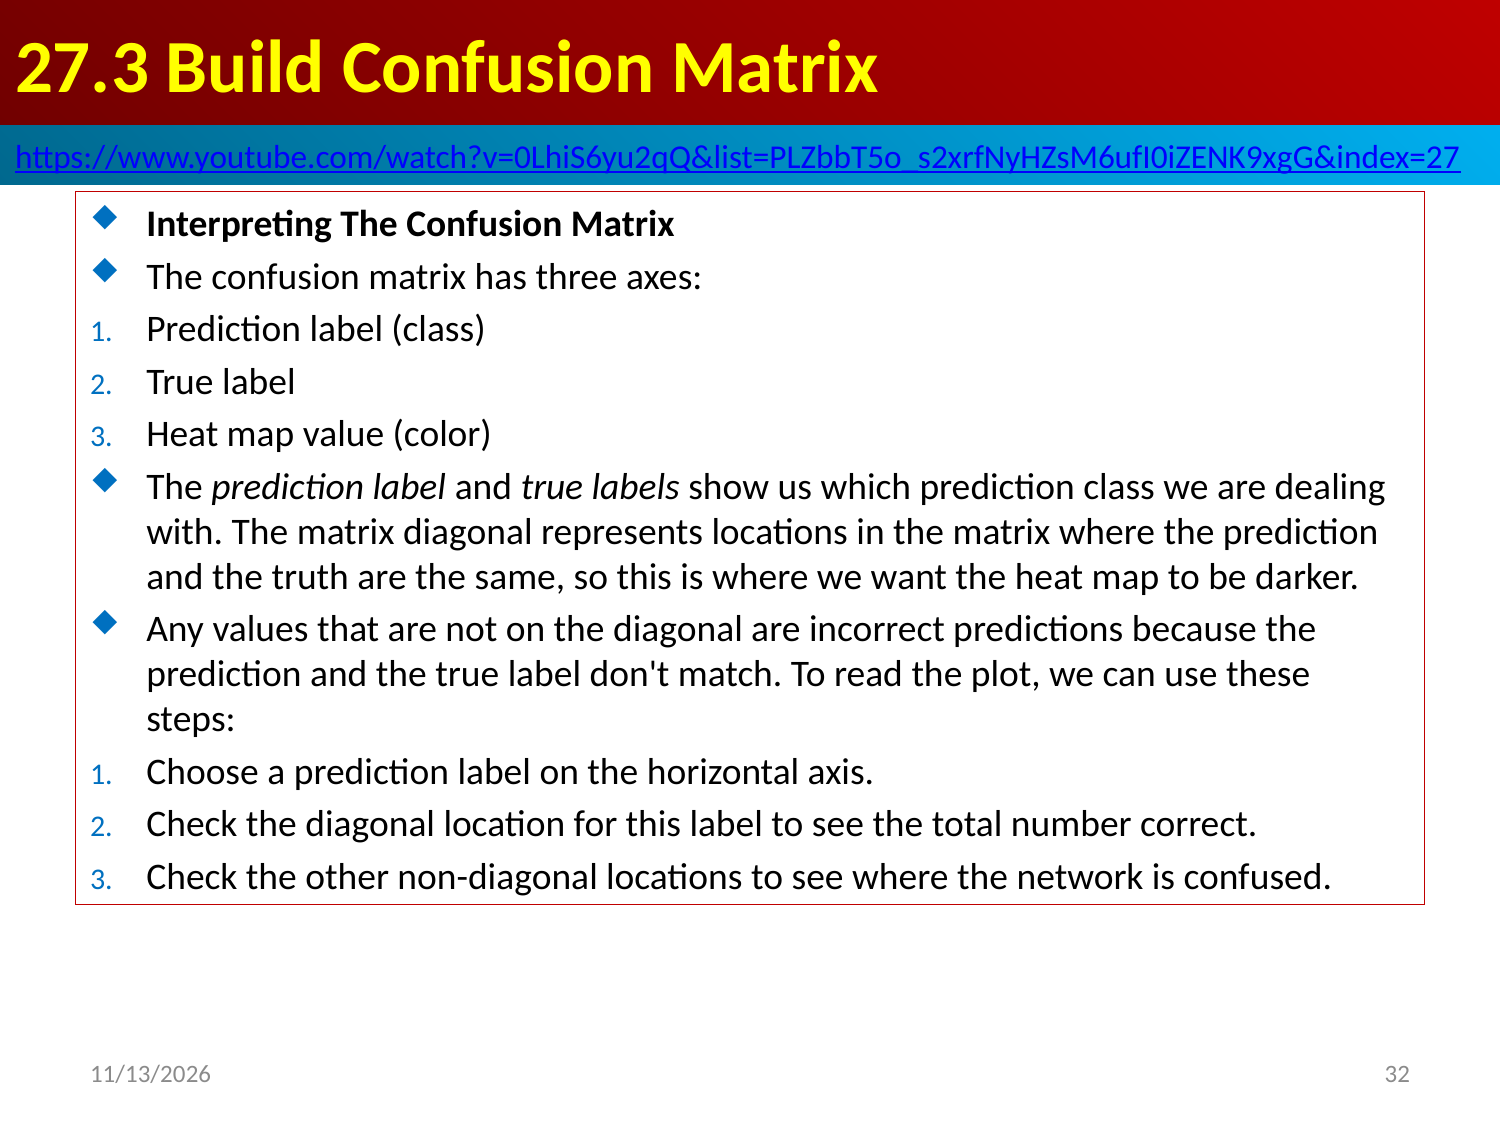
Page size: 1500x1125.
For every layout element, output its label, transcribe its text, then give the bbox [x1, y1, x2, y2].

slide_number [75, 1042, 425, 1103]
subtitle Interpreting The Confusion Matrix The confusion matrix has three axes: Prediction label (class) True label Heat map value (color) The prediction label and true labels show us which prediction class we are dealing with. The matrix diagonal represents locations in the matrix where the prediction and the truth are the same, so this is where we want the heat map to be darker. Any values that are not on the diagonal are incorrect predictions because the prediction and the true label don't match. To read the plot, we can use these steps: Choose a prediction label on the horizontal axis. Check the diagonal location for this label to see the total number correct. Check the other non-diagonal locations to see where the network is confused. [75, 191, 1425, 905]
title 27.3 Build Confusion Matrix [0, 0, 1500, 125]
slide_number 32 [1074, 1042, 1425, 1103]
text_box https://www.youtube.com/watch?v=0LhiS6yu2qQ&list=PLZbbT5o_s2xrfNyHZsM6ufI0iZENK9xgG&index=27 [0, 125, 1500, 185]
